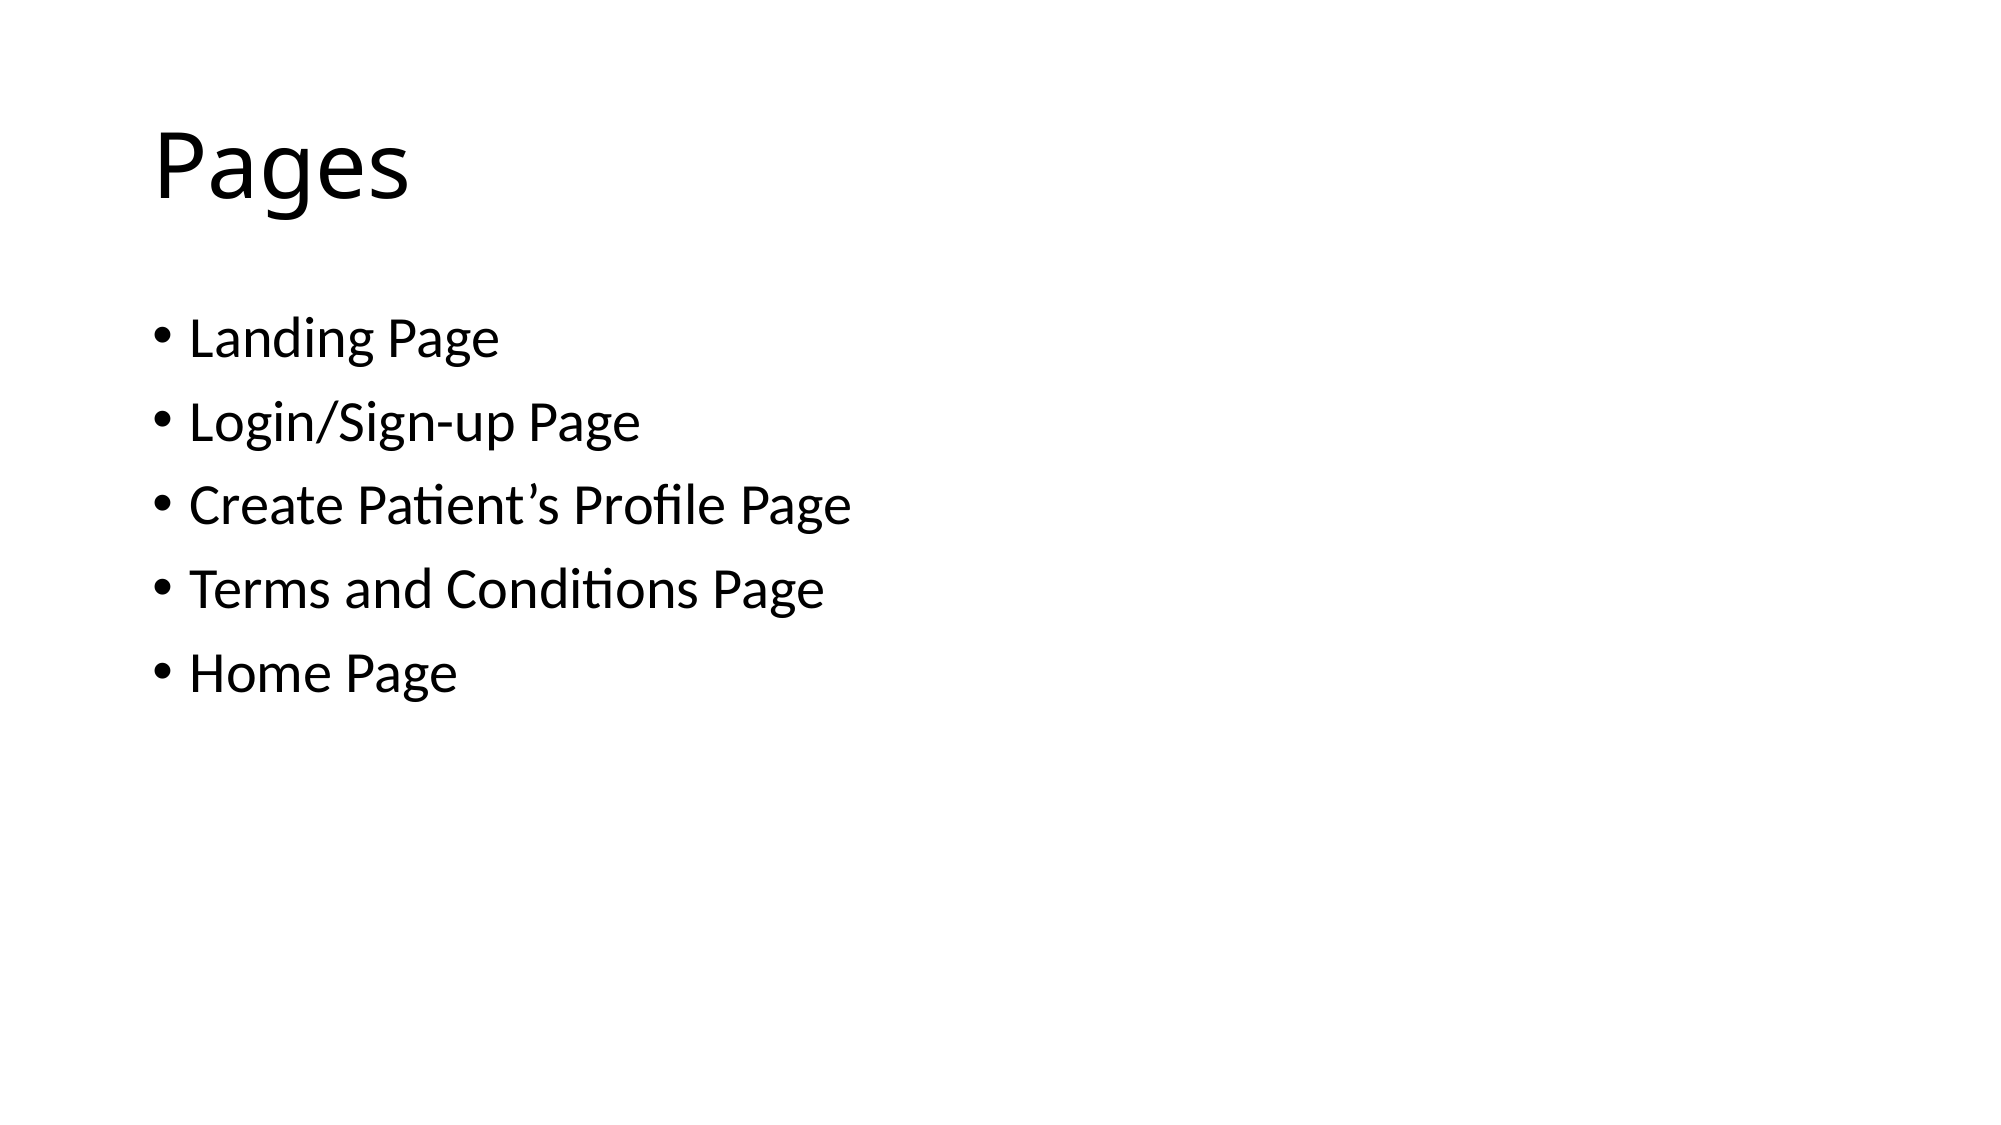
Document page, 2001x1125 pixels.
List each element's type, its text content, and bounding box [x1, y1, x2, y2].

title Pages [137, 59, 1863, 278]
list Landing Page Login/Sign-up Page Create Patient’s Profile Page Terms and Conditions Page Home Page [137, 299, 1863, 1014]
